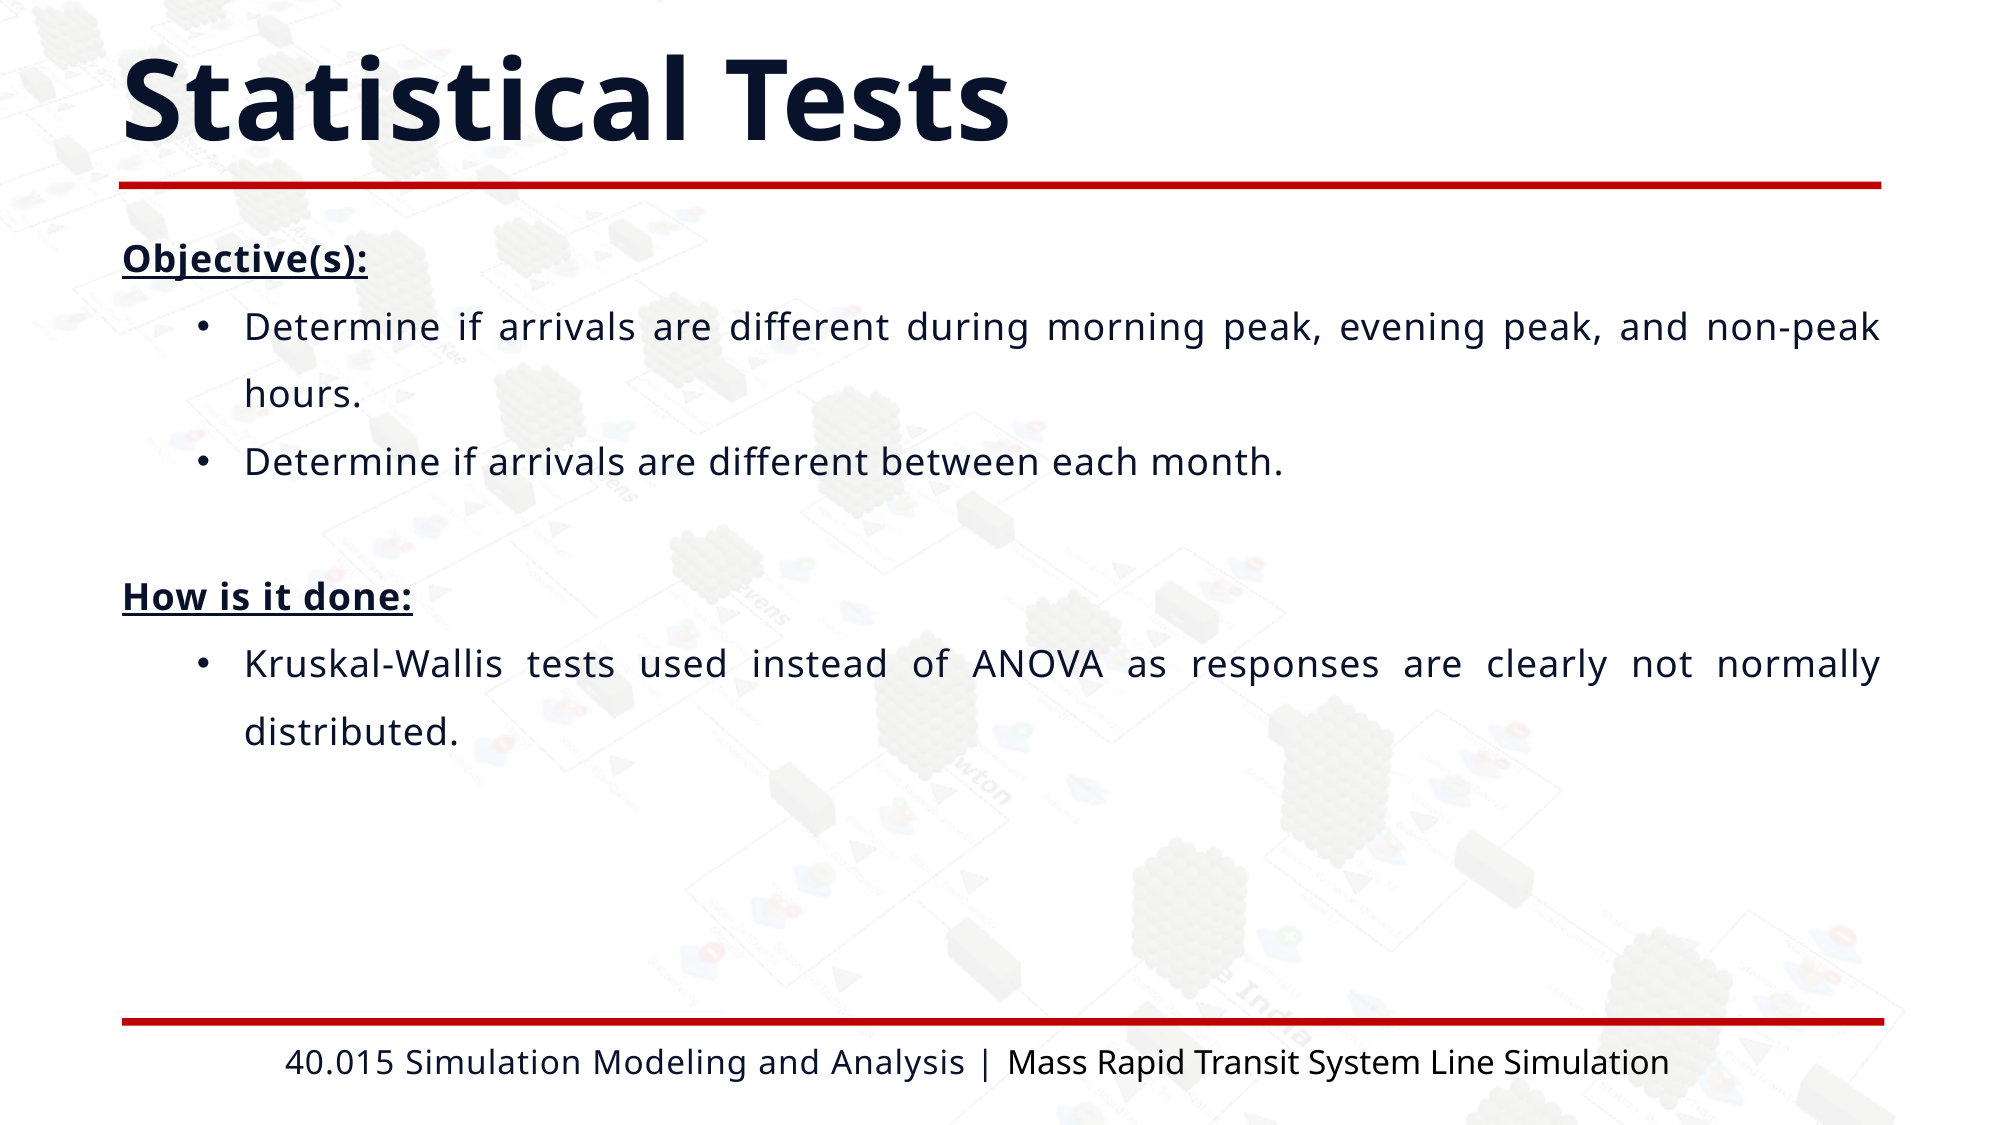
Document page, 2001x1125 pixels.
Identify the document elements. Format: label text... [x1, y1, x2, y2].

text_box Objective(s): Determine if arrivals are different during morning peak, evening peak, and non-peak hours. Determine if arrivals are different between each month. How is it done: Kruskal-Wallis tests used instead of ANOVA as responses are clearly not normally distributed. [121, 212, 1885, 753]
text_box Statistical Tests [121, 131, 1913, 163]
text_box [118, 181, 1882, 190]
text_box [115, 1011, 1885, 1083]
